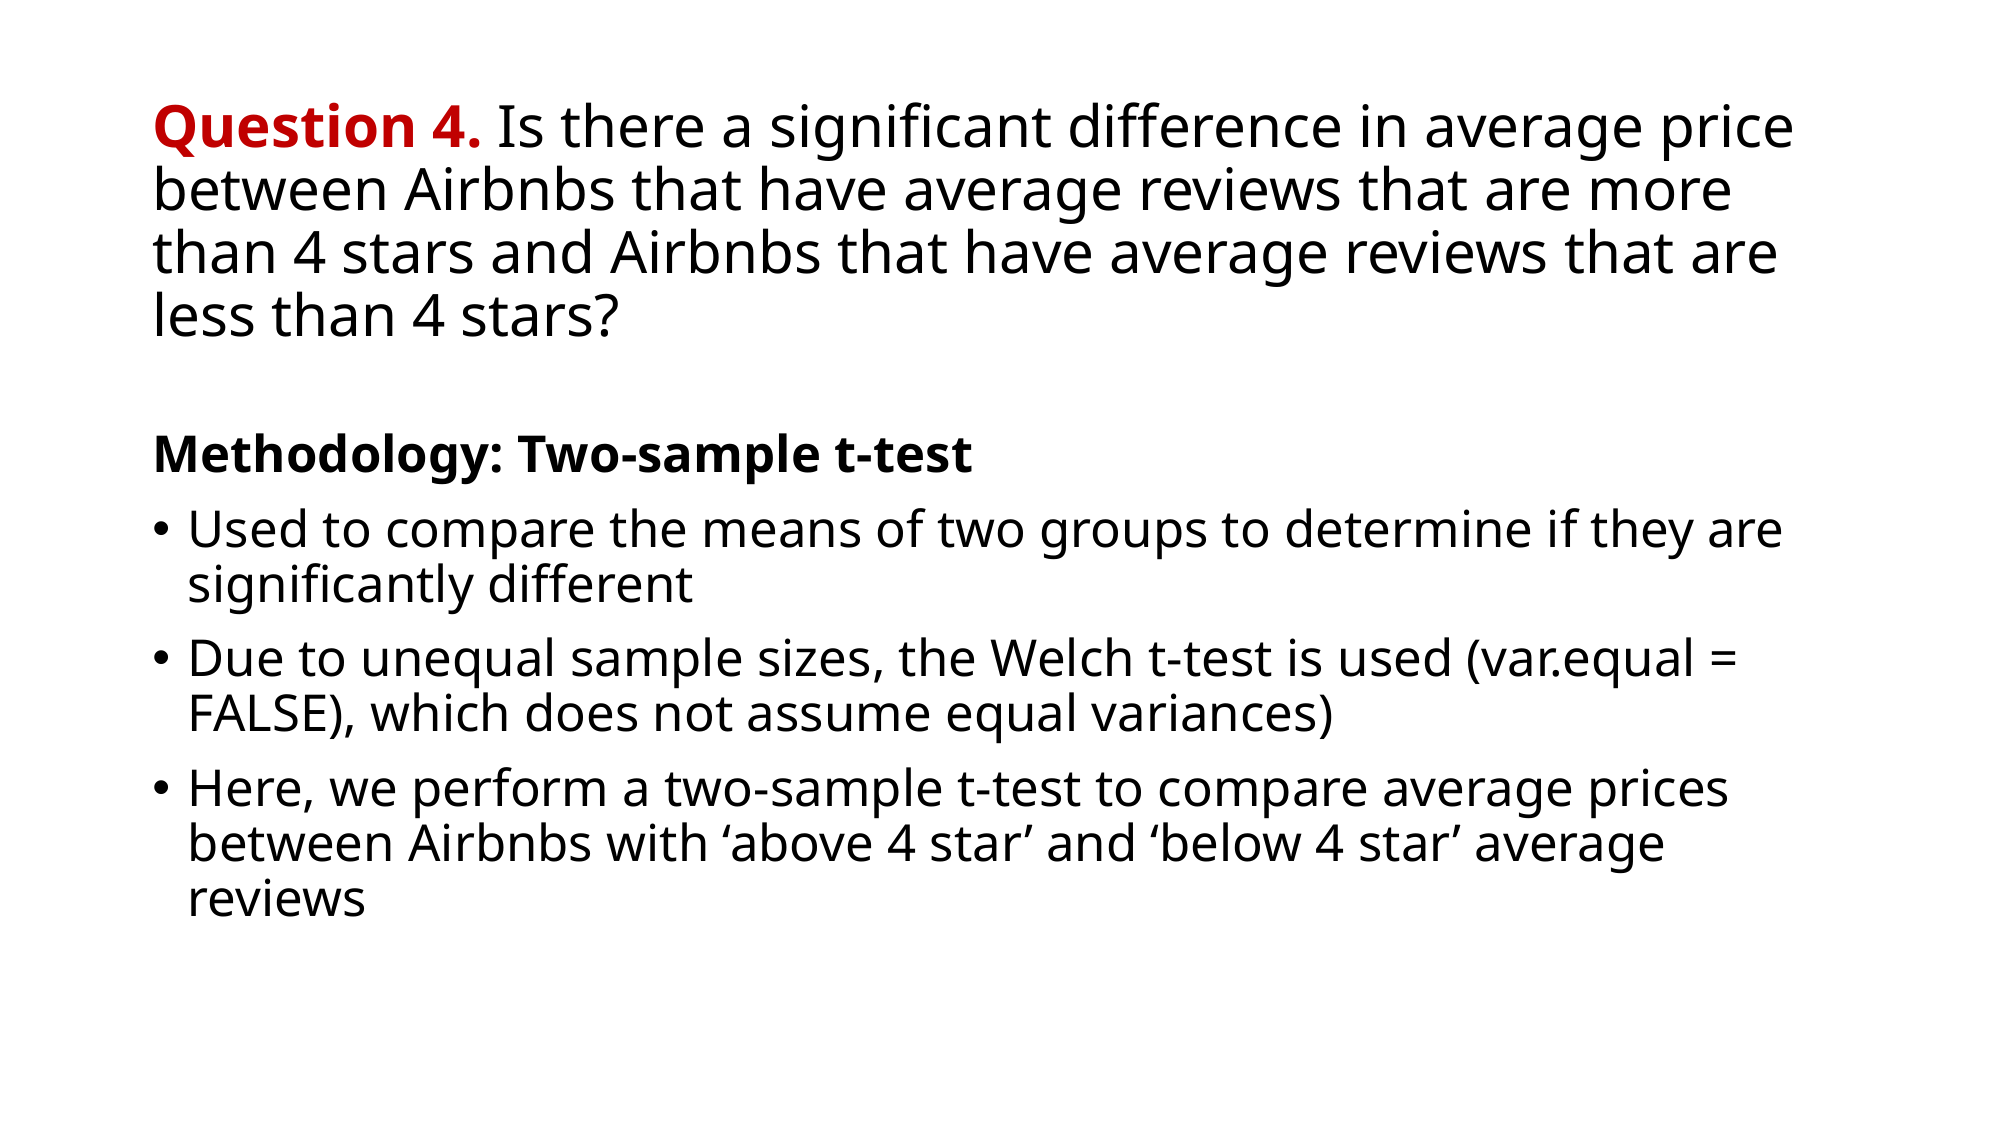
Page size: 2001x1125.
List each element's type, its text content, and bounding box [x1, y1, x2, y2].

title Question 4. Is there a significant difference in average price between Airbnbs that have average reviews that are more than 4 stars and Airbnbs that have average reviews that are less than 4 stars? [137, 59, 1863, 386]
list Methodology: Two-sample t-test Used to compare the means of two groups to determine if they are significantly different Due to unequal sample sizes, the Welch t-test is used (var.equal = FALSE), which does not assume equal variances) Here, we perform a two-sample t-test to compare average prices between Airbnbs with ‘above 4 star’ and ‘below 4 star’ average reviews [137, 421, 1863, 941]
